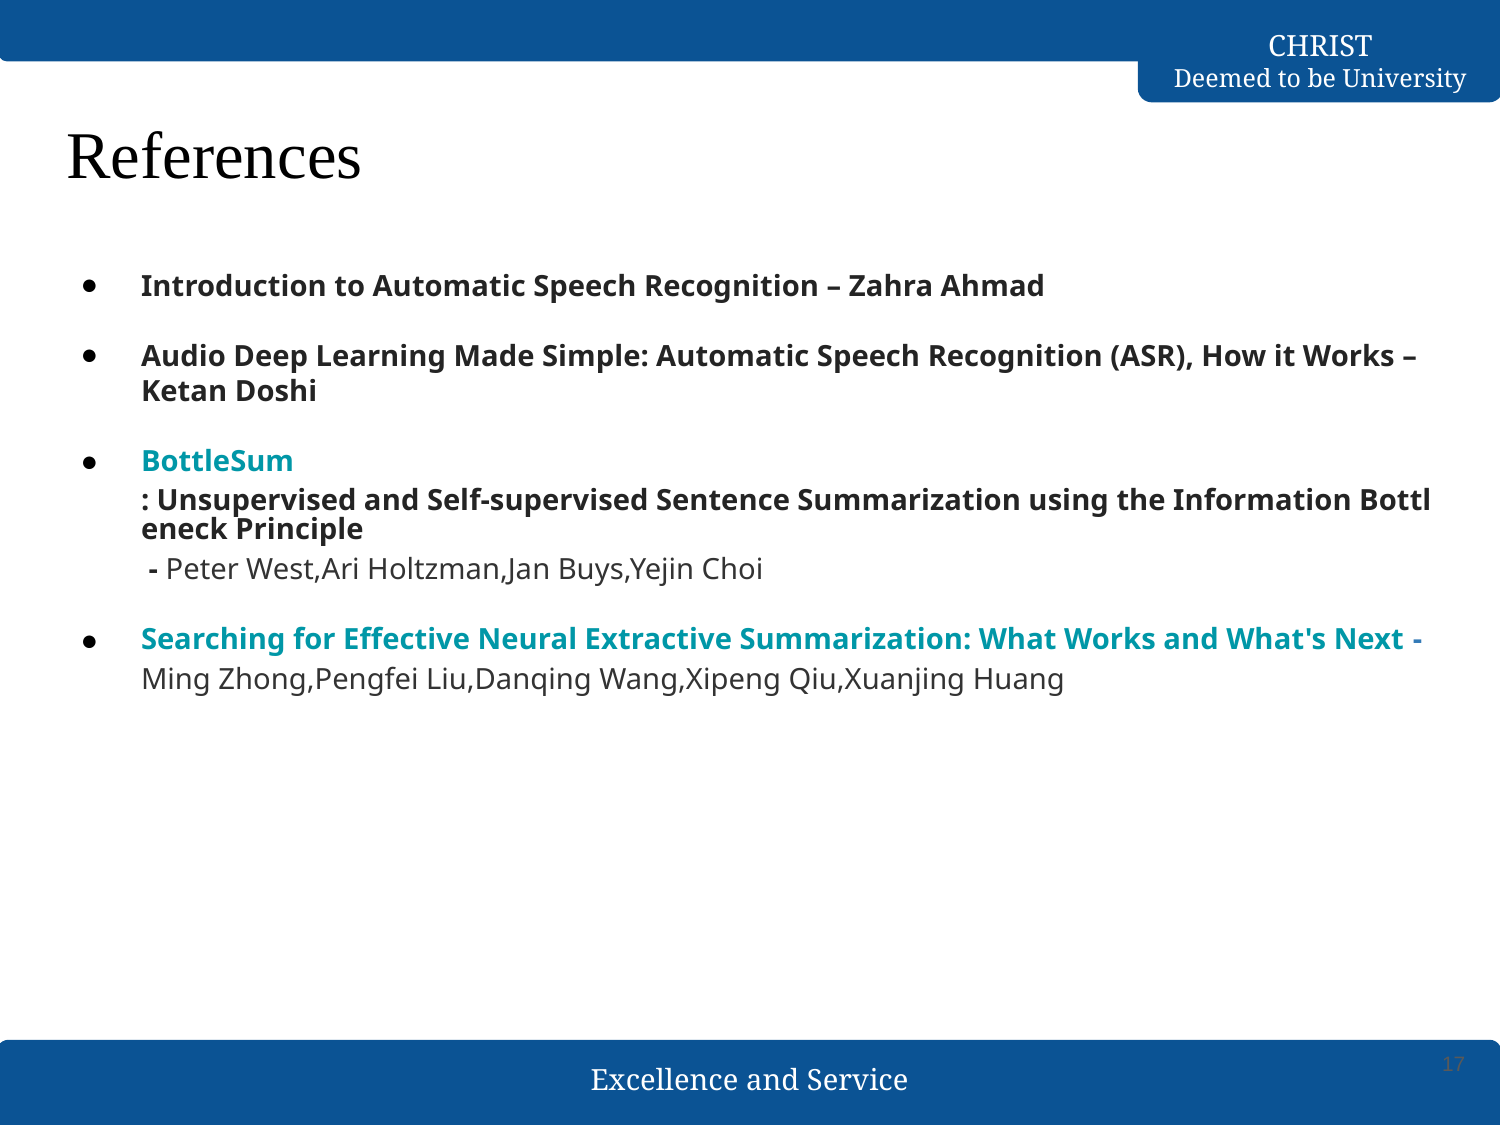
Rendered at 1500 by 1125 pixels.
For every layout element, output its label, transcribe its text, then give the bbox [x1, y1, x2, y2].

slide_number 17 [1389, 1020, 1480, 1106]
title References [51, 97, 1449, 223]
list Introduction to Automatic Speech Recognition – Zahra Ahmad Audio Deep Learning Made Simple: Automatic Speech Recognition (ASR), How it Works – Ketan Doshi BottleSum: Unsupervised and Self-supervised Sentence Summarization using the Information Bottleneck Principle - Peter West,Ari Holtzman,Jan Buys,Yejin Choi Searching for Effective Neural Extractive Summarization: What Works and What's Next - Ming Zhong,Pengfei Liu,Danqing Wang,Xipeng Qiu,Xuanjing Huang [51, 252, 1449, 1000]
